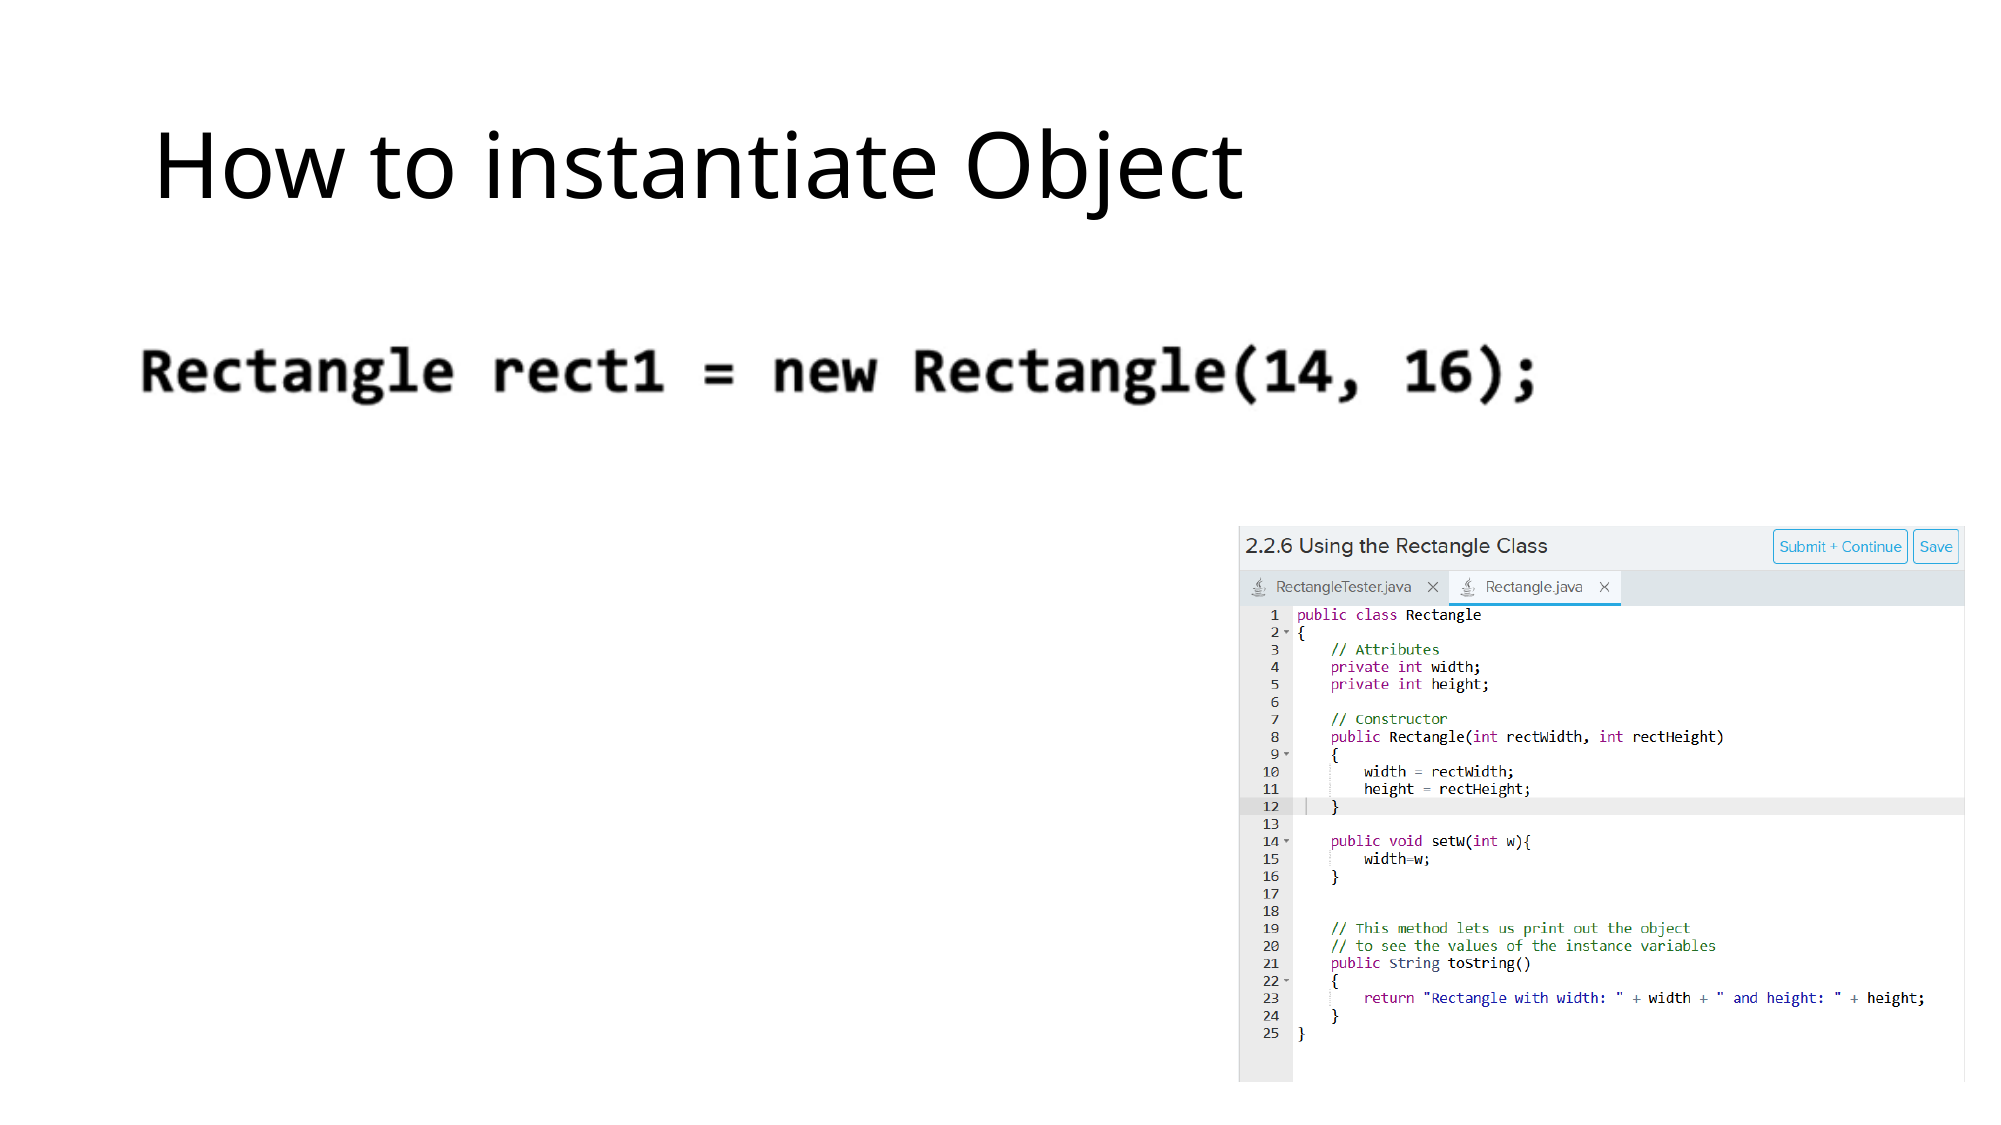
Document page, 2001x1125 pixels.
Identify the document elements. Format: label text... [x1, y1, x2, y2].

title How to instantiate Object [137, 59, 1863, 278]
picture [1237, 526, 1966, 1083]
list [100, 276, 1602, 444]
